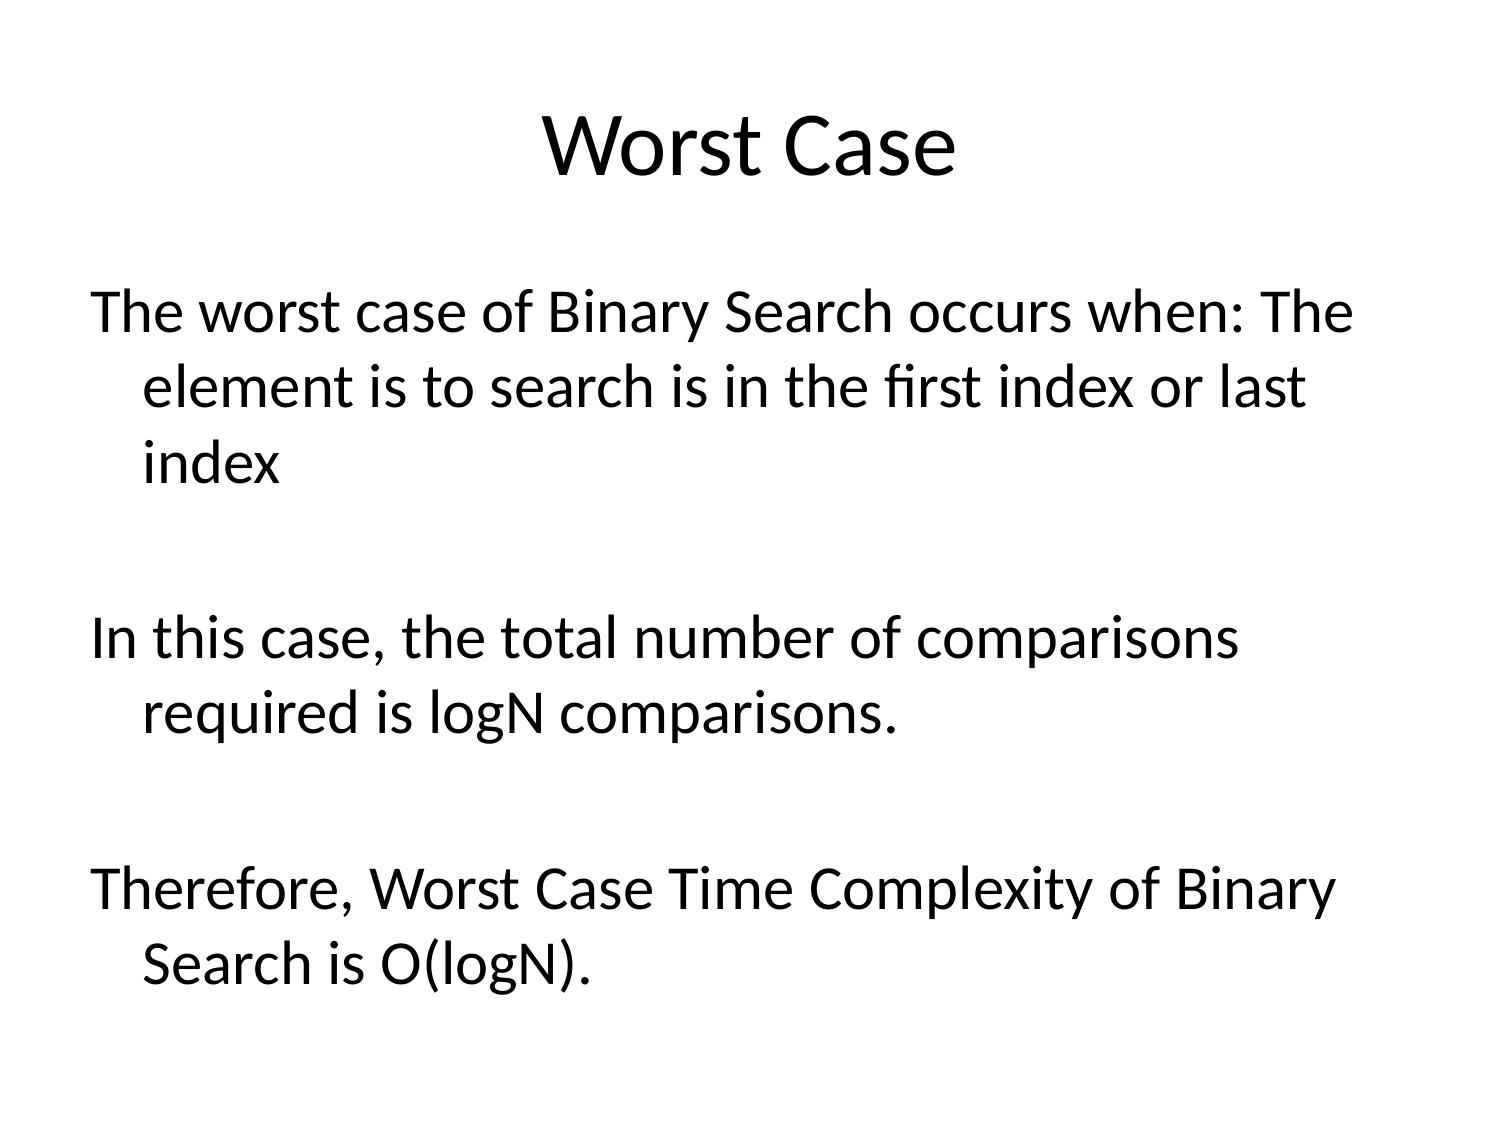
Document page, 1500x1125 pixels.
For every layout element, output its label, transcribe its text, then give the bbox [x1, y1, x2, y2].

list The worst case of Binary Search occurs when: The element is to search is in the first index or last index In this case, the total number of comparisons required is logN comparisons. Therefore, Worst Case Time Complexity of Binary Search is O(logN). [75, 262, 1425, 1005]
title Worst Case [75, 45, 1425, 233]
